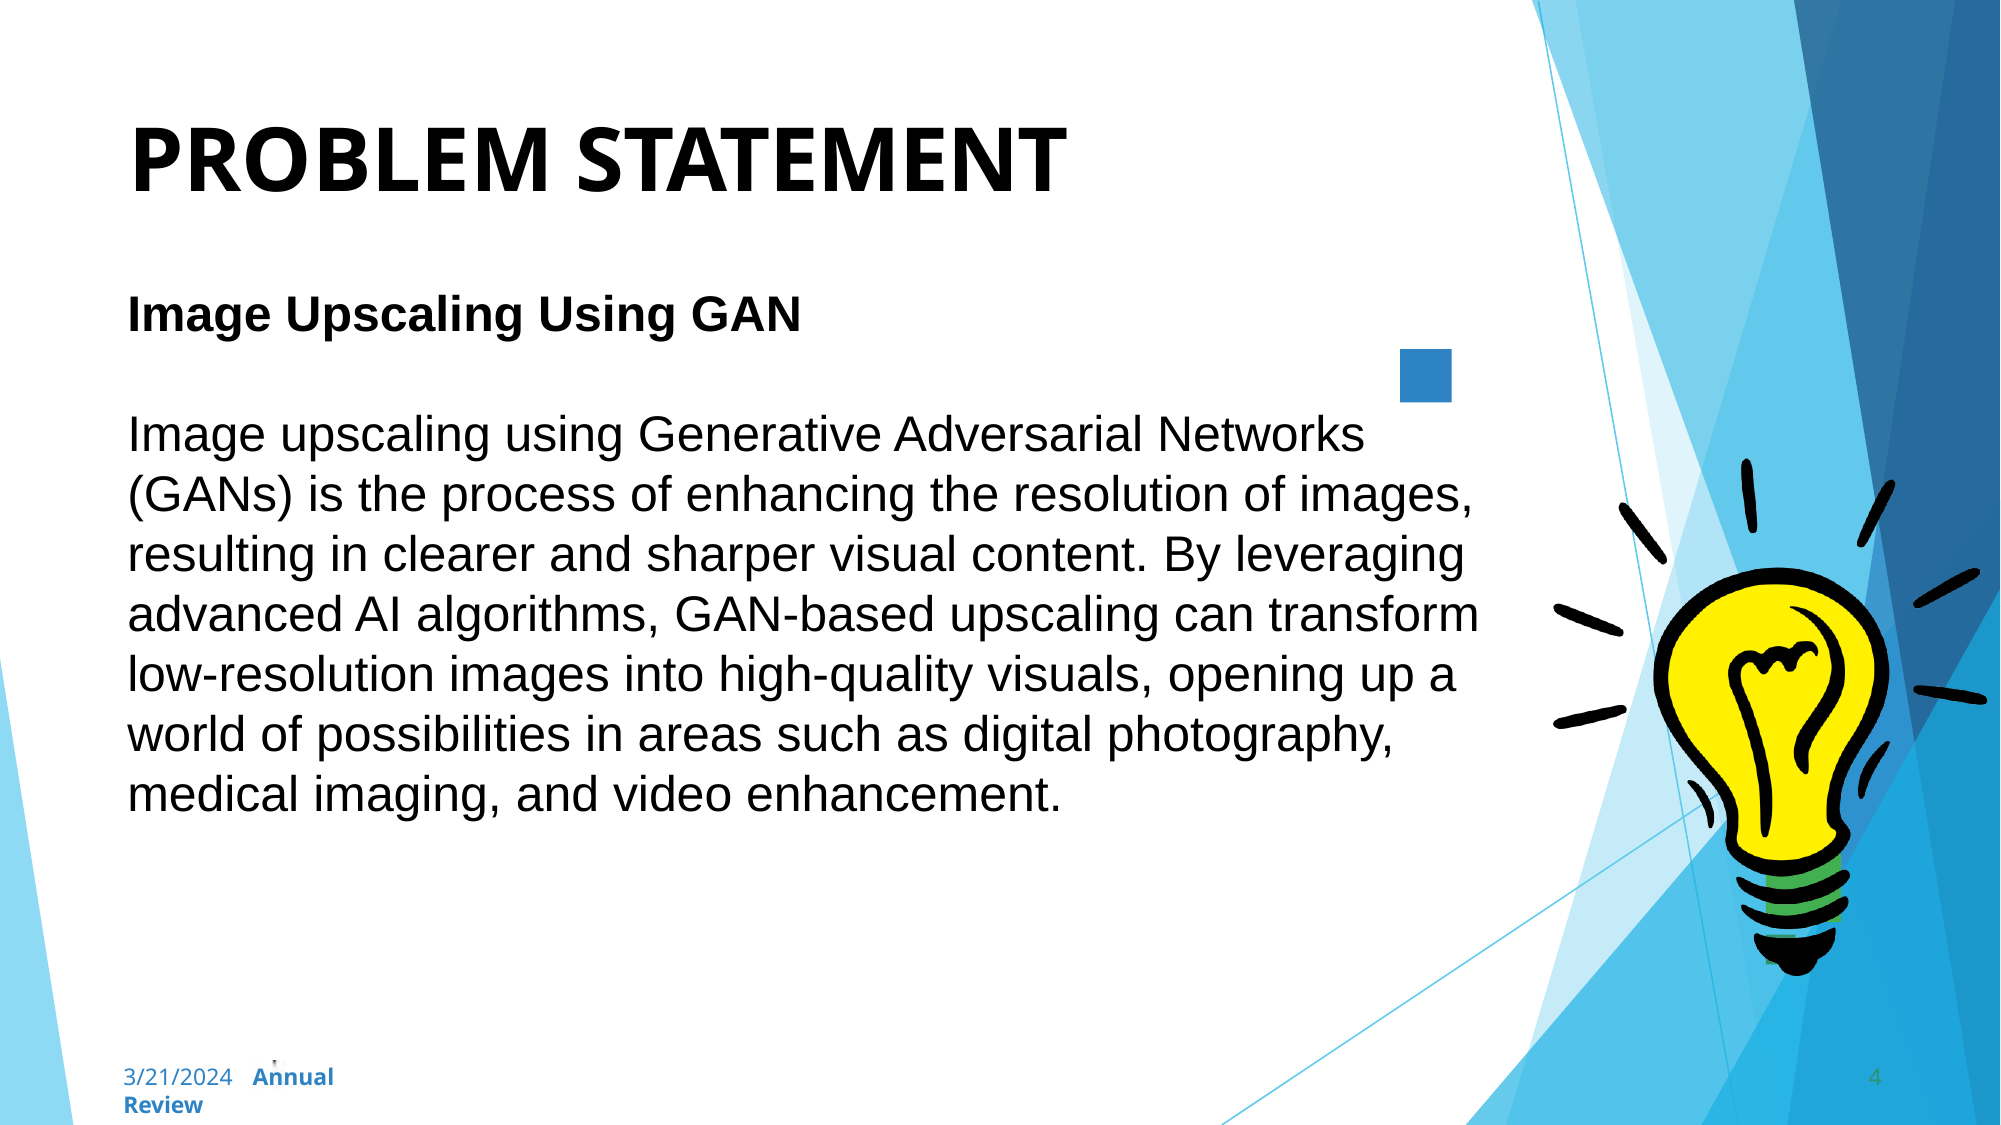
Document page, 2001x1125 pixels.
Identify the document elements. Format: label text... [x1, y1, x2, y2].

title PROBLEM STATEMENT [126, 99, 1383, 273]
text_box Image Upscaling Using GAN Image upscaling using Generative Adversarial Networks (GANs) is the process of enhancing the resolution of images, resulting in clearer and sharper visual content. By leveraging advanced AI algorithms, GAN-based upscaling can transform low-resolution images into high-quality visuals, opening up a world of possibilities in areas such as digital photography, medical imaging, and video enhancement. [112, 273, 1513, 889]
picture [110, 1060, 463, 1094]
slide_number 4 [1849, 1061, 1890, 1125]
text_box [1542, 448, 1996, 984]
text_box 3/21/2024 Annual Review [121, 1103, 417, 1118]
